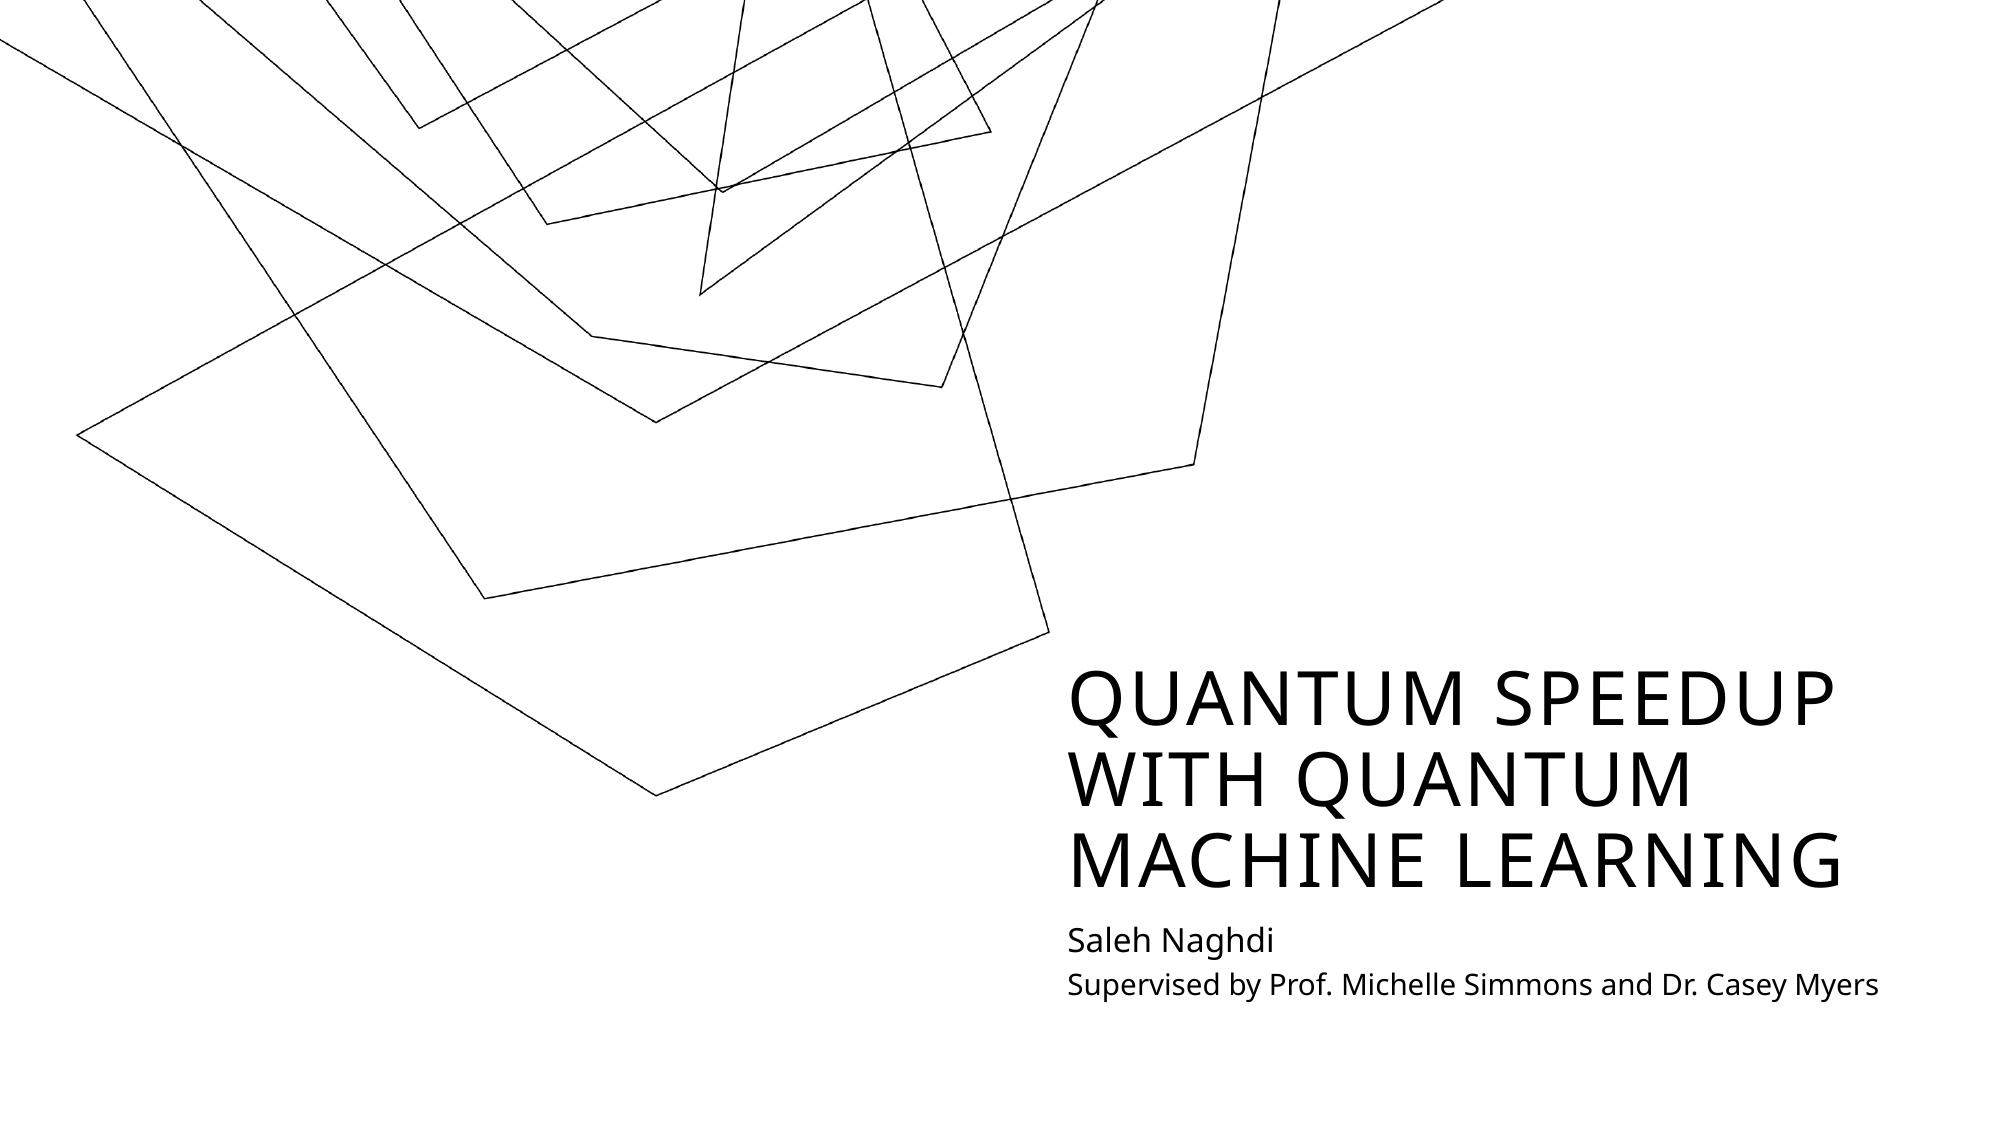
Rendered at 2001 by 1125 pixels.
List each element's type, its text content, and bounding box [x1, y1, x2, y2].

subtitle Saleh Naghdi [1052, 916, 1864, 962]
picture [0, 0, 1557, 830]
title Quantum speedup with quantum machine learning [1052, 727, 1864, 912]
text_box Supervised by Prof. Michelle Simmons and Dr. Casey Myers [1052, 962, 1941, 1035]
